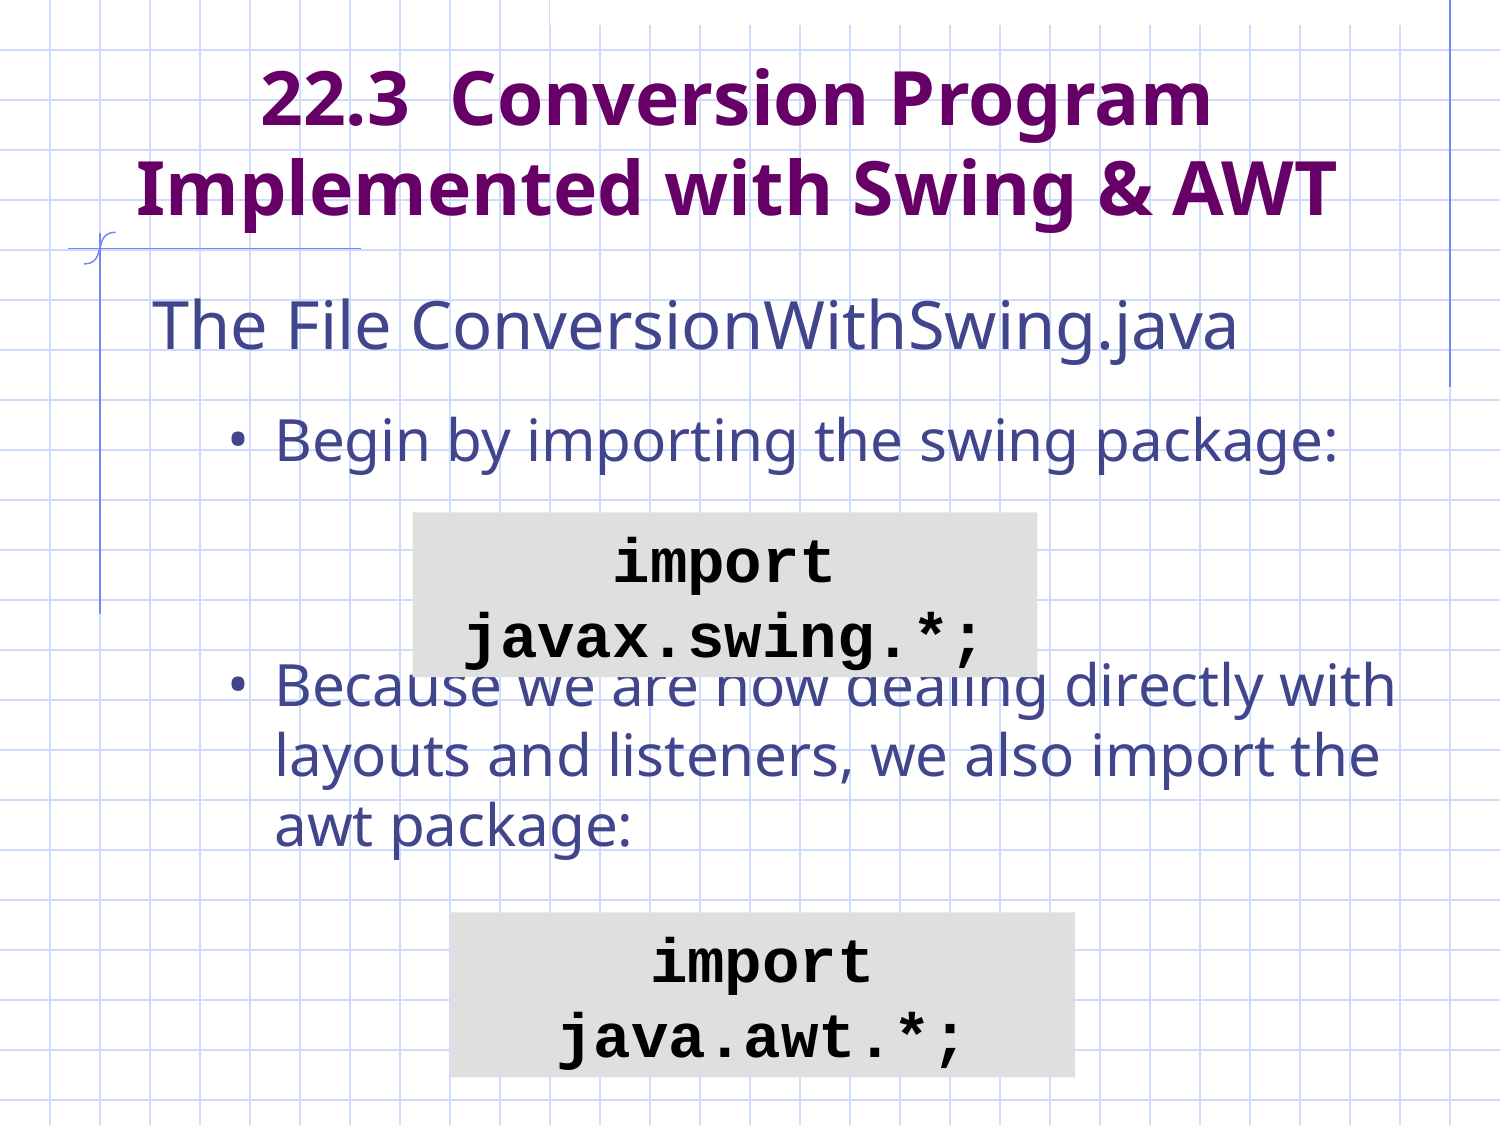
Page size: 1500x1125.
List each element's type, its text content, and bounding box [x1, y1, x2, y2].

list The File ConversionWithSwing.java Begin by importing the swing package: Because we are now dealing directly with layouts and listeners, we also import the awt package: [137, 275, 1425, 1063]
text_box import javax.swing.*; [412, 512, 1038, 678]
title 22.3 Conversion Program Implemented with Swing & AWT [99, 50, 1375, 238]
text_box import java.awt.*; [450, 912, 1075, 1078]
